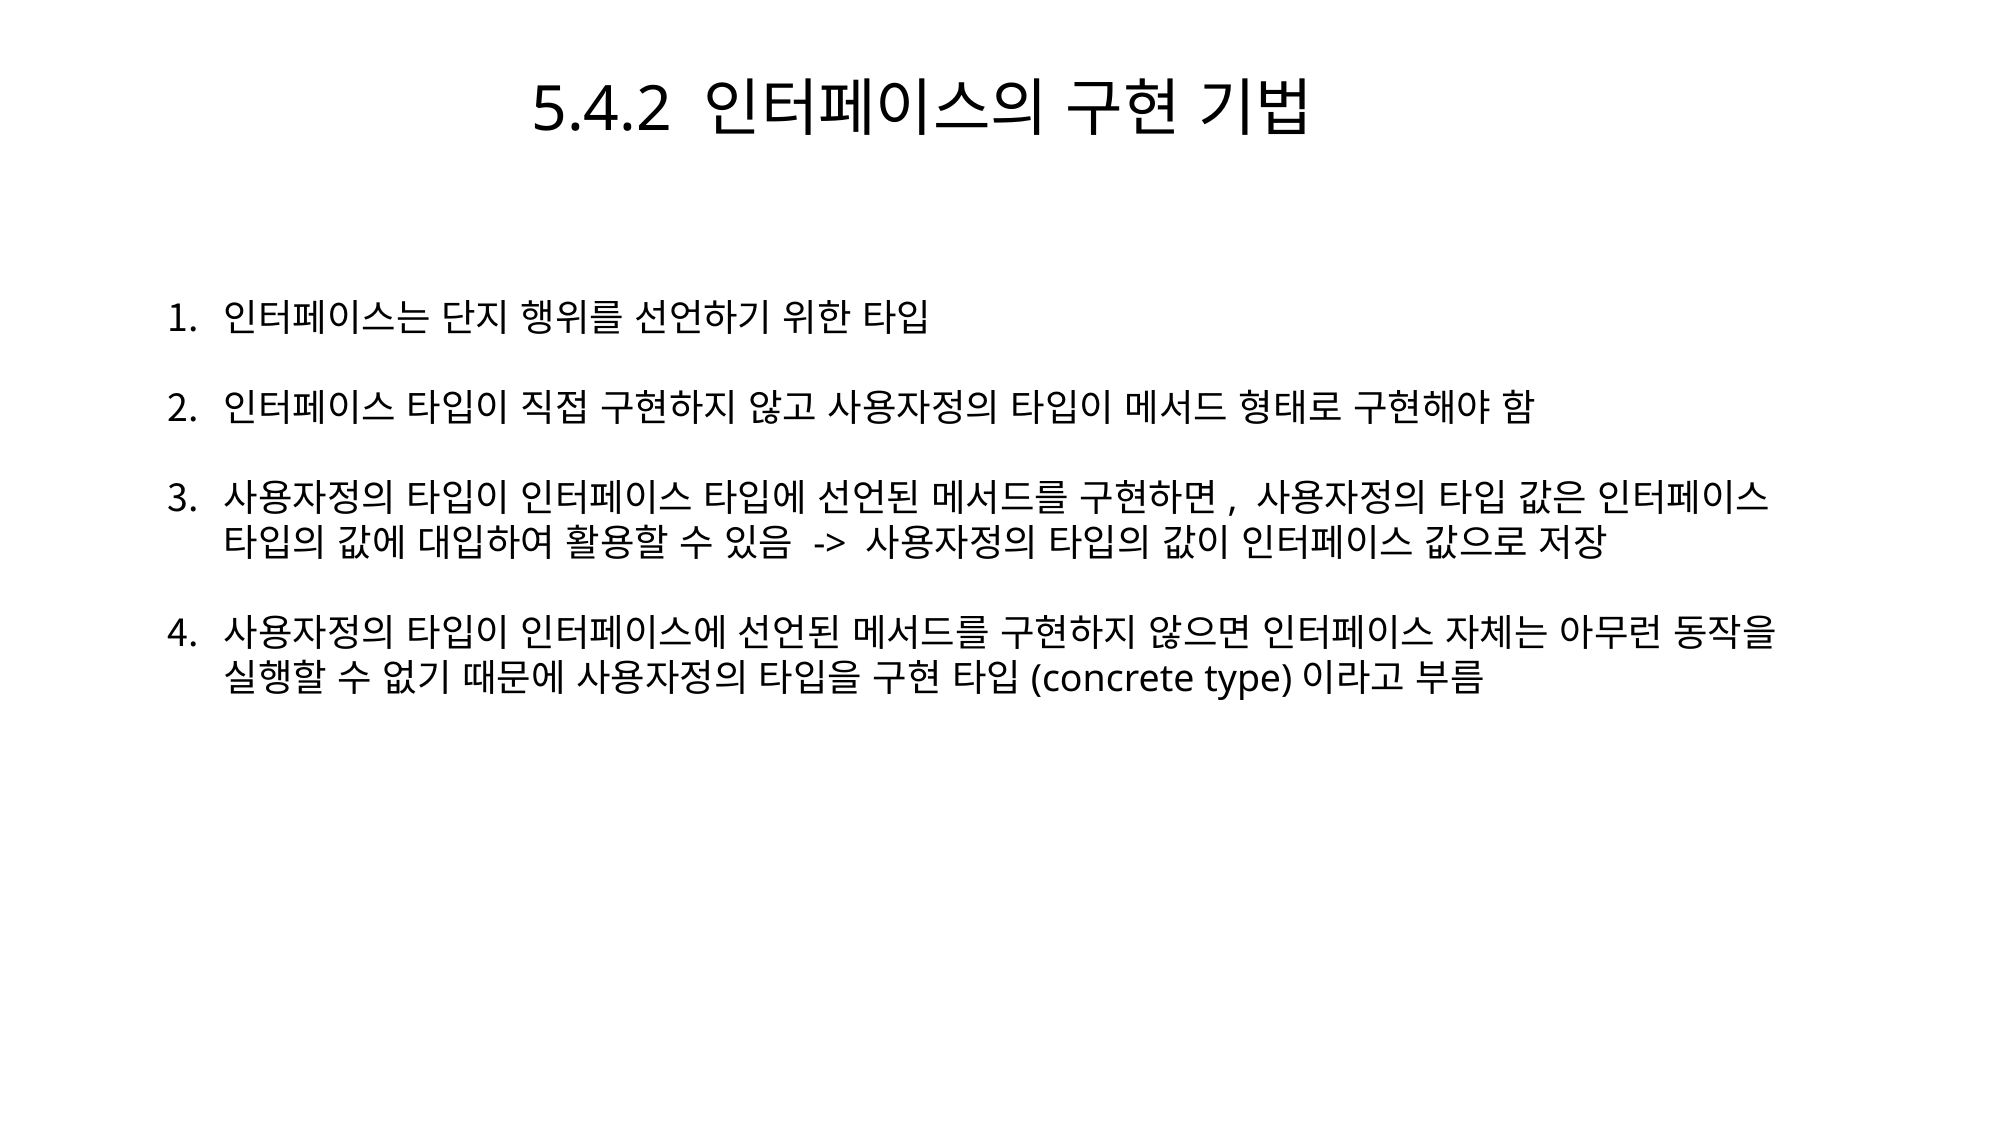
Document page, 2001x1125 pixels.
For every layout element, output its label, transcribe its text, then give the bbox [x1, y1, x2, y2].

text_box 인터페이스는 단지 행위를 선언하기 위한 타입 인터페이스 타입이 직접 구현하지 않고 사용자정의 타입이 메서드 형태로 구현해야 함 사용자정의 타입이 인터페이스 타입에 선언된 메서드를 구현하면, 사용자정의 타입 값은 인터페이스 타입의 값에 대입하여 활용할 수 있음 -> 사용자정의 타입의 값이 인터페이스 값으로 저장 사용자정의 타입이 인터페이스에 선언된 메서드를 구현하지 않으면 인터페이스 자체는 아무런 동작을 실행할 수 없기 때문에 사용자정의 타입을 구현 타입(concrete type)이라고 부름 [152, 286, 1847, 706]
title 5.4.2 인터페이스의 구현 기법 [375, 68, 1470, 152]
